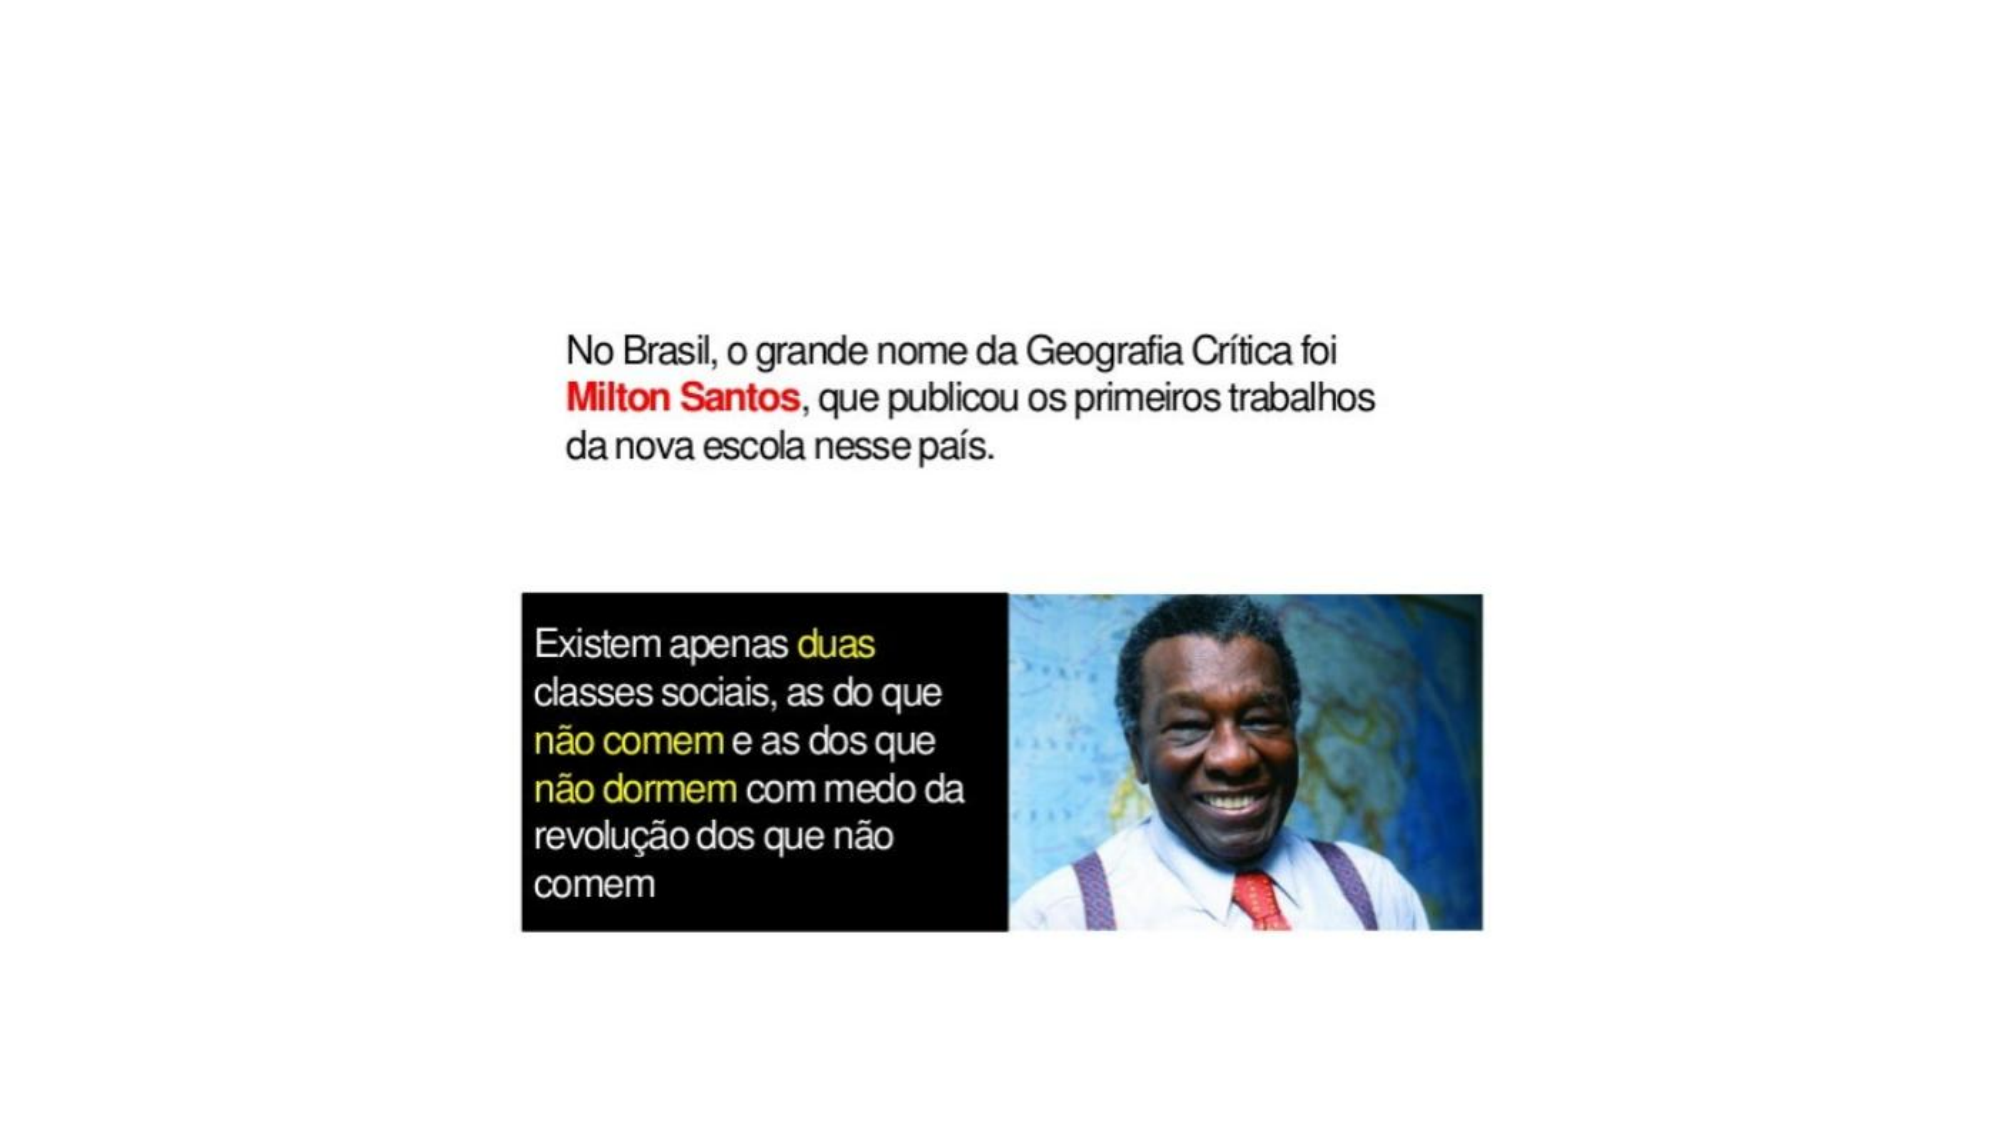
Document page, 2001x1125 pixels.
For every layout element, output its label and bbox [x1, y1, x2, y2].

list [487, 299, 1513, 1014]
